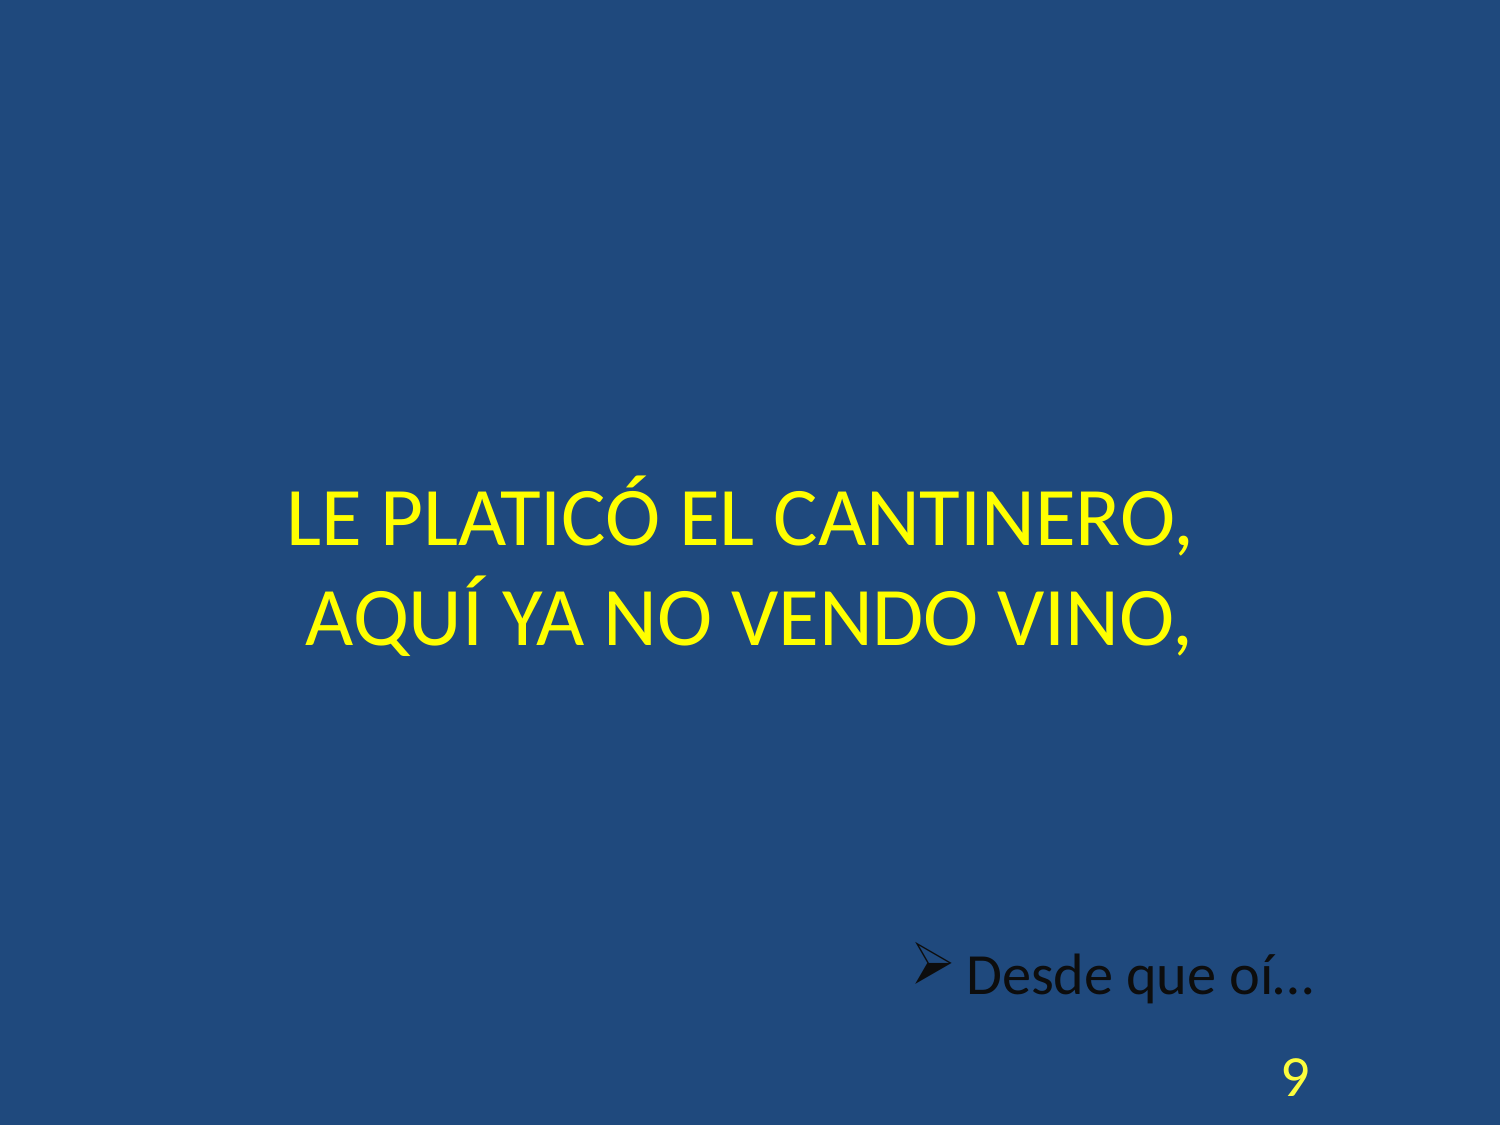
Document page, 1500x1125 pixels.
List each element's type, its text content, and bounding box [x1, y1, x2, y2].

text_box LE PLATICÓ EL CANTINERO, AQUÍ YA NO VENDO VINO, [74, 468, 1425, 657]
text_box Desde que oí… [616, 928, 1329, 1012]
text_box <número> [974, 1042, 1325, 1103]
